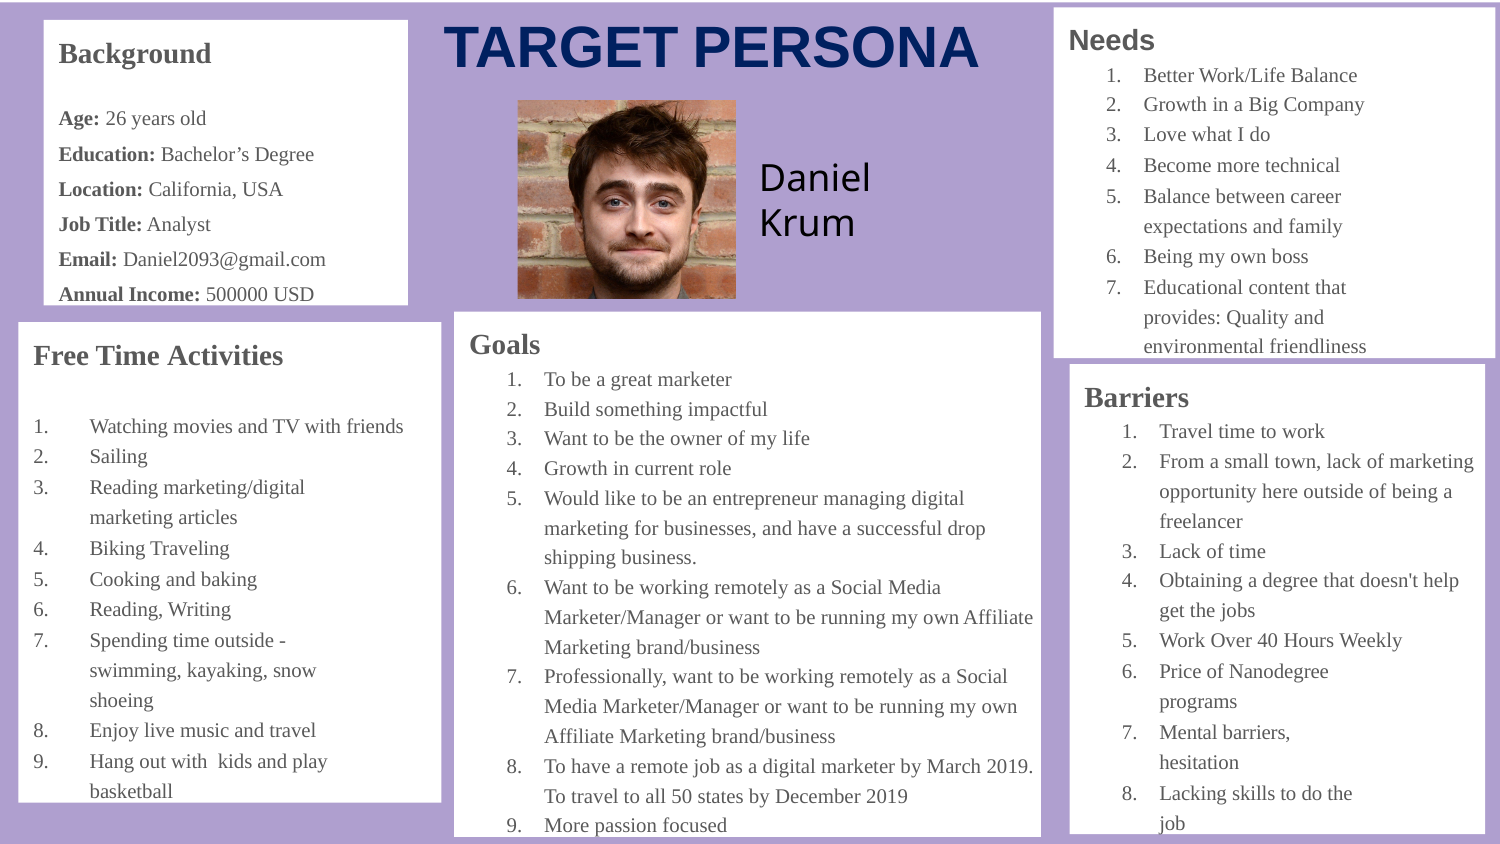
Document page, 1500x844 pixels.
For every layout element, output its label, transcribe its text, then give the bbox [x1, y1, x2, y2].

text_box Free Time Activities Watching movies and TV with friends Sailing Reading marketing/digital marketing articles Biking Traveling Cooking and baking Reading, Writing Spending time outside - swimming, kayaking, snow shoeing Enjoy live music and travel Hang out with kids and play basketball [18, 322, 442, 803]
text_box Needs Better Work/Life Balance Growth in a Big Company Love what I do Become more technical Balance between career expectations and family Being my own boss Educational content that provides: Quality and environmental friendliness [1053, 7, 1496, 359]
text_box Goals To be a great marketer Build something impactful Want to be the owner of my life Growth in current role Would like to be an entrepreneur managing digital marketing for businesses, and have a successful drop shipping business. Want to be working remotely as a Social Media Marketer/Manager or want to be running my own Affiliate Marketing brand/business Professionally, want to be working remotely as a Social Media Marketer/Manager or want to be running my own Affiliate Marketing brand/business To have a remote job as a digital marketer by March 2019. To travel to all 50 states by December 2019 More passion focused [454, 311, 1041, 837]
text_box [0, 2, 1500, 844]
picture [517, 100, 737, 299]
text_box Barriers Travel time to work From a small town, lack of marketing opportunity here outside of being a freelancer Lack of time Obtaining a degree that doesn't help get the jobs Work Over 40 Hours Weekly Price of Nanodegree programs Mental barriers, hesitation Lacking skills to do the job [1069, 364, 1486, 835]
title Target Persona [441, 7, 1025, 151]
text_box Daniel Krum [744, 146, 932, 252]
text_box Background Age: 26 years old Education: Bachelor’s Degree Location: California, USA Job Title: Analyst Email: Daniel2093@gmail.com Annual Income: 500000 USD [43, 19, 408, 306]
